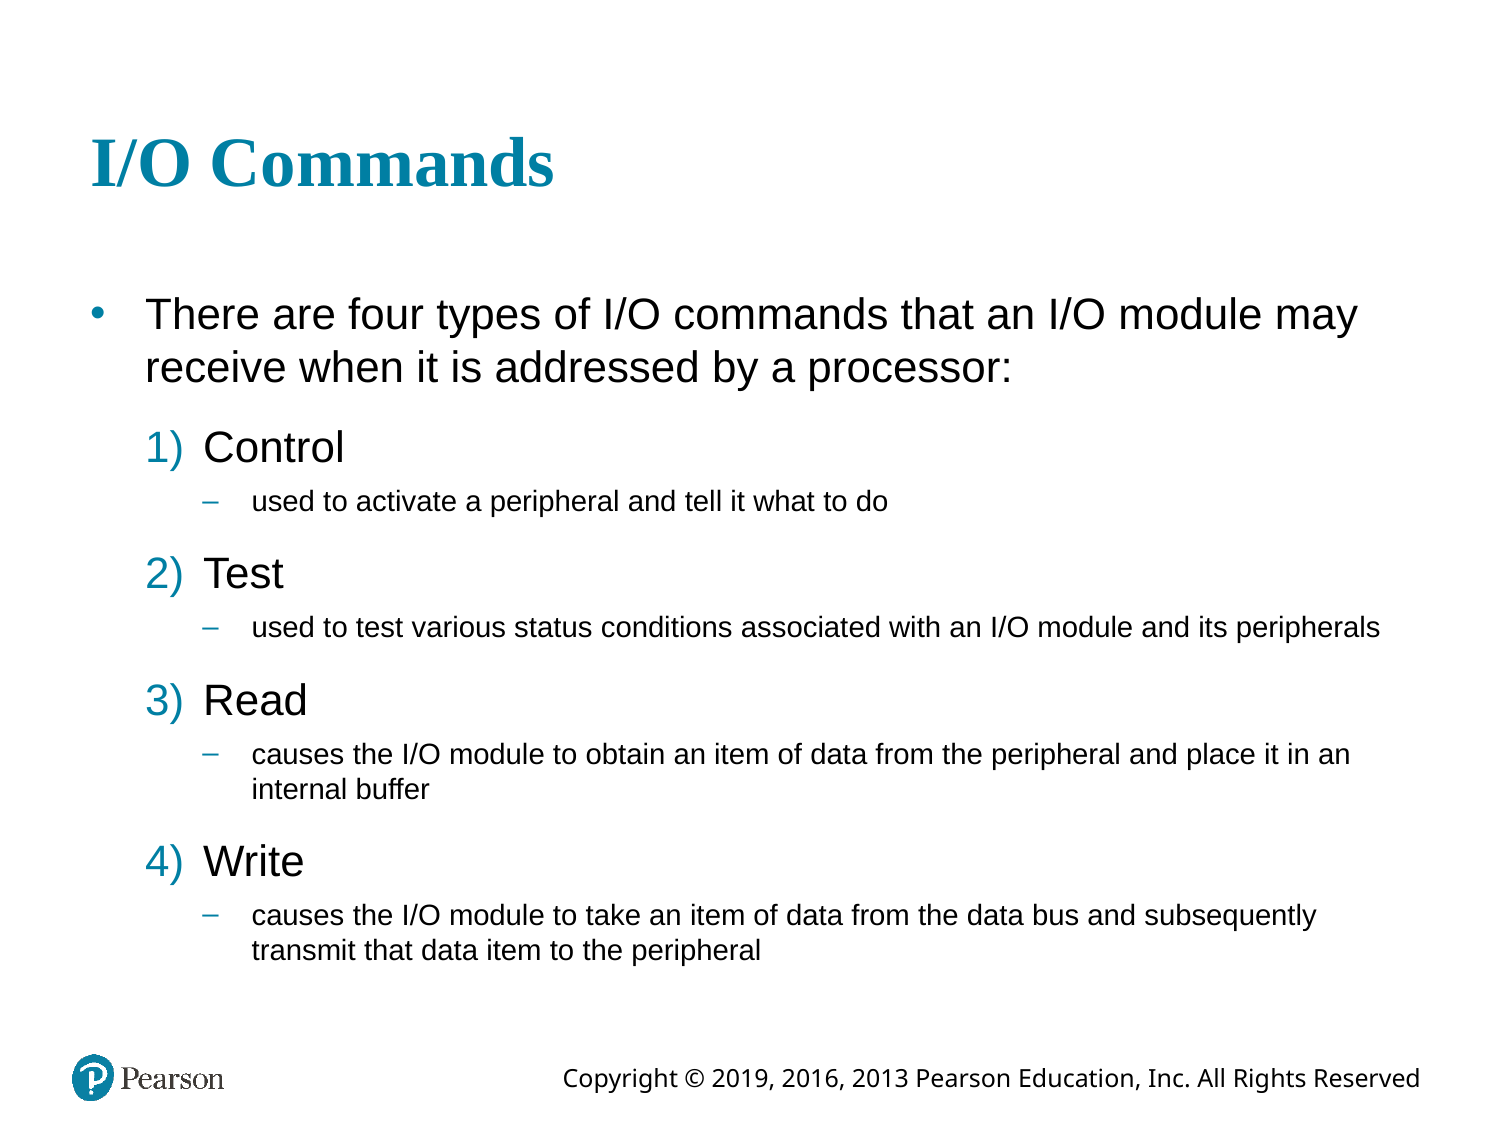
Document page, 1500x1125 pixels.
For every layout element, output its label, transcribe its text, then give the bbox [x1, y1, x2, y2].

list There are four types of I/O commands that an I/O module may receive when it is addressed by a processor: Control used to activate a peripheral and tell it what to do Test used to test various status conditions associated with an I/O module and its peripherals Read causes the I/O module to obtain an item of data from the peripheral and place it in an internal buffer Write causes the I/O module to take an item of data from the data bus and subsequently transmit that data item to the peripheral [75, 270, 1425, 1013]
picture [72, 1088, 82, 1101]
title I/O Commands [75, 35, 1425, 216]
picture [81, 1063, 106, 1088]
picture [99, 1054, 224, 1101]
picture [72, 1054, 88, 1070]
